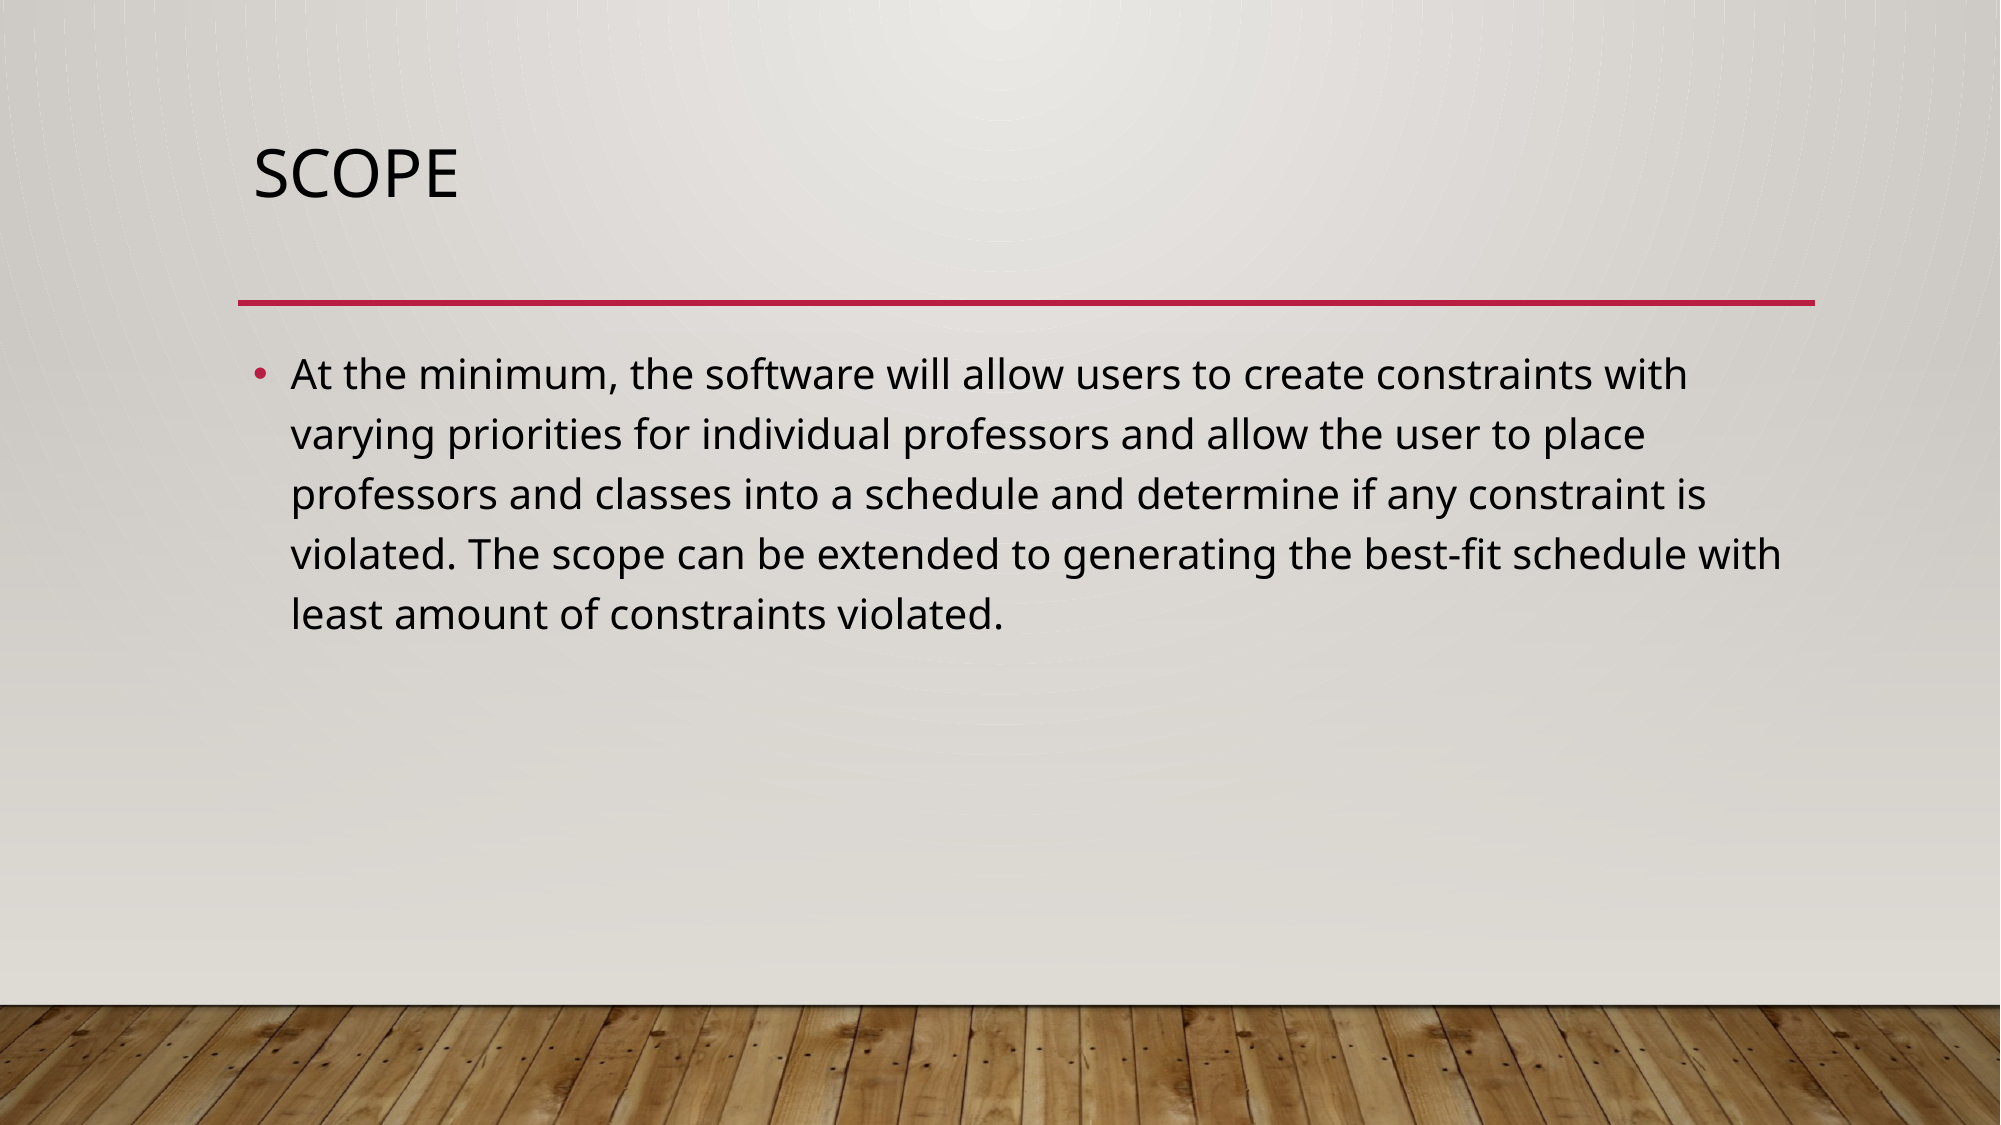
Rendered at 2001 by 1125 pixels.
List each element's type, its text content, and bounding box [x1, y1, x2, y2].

picture [0, 1005, 2000, 1125]
list At the minimum, the software will allow users to create constraints with varying priorities for individual professors and allow the user to place professors and classes into a schedule and determine if any constraint is violated. The scope can be extended to generating the best-fit schedule with least amount of constraints violated. [238, 330, 1814, 897]
title scope [238, 131, 1814, 305]
